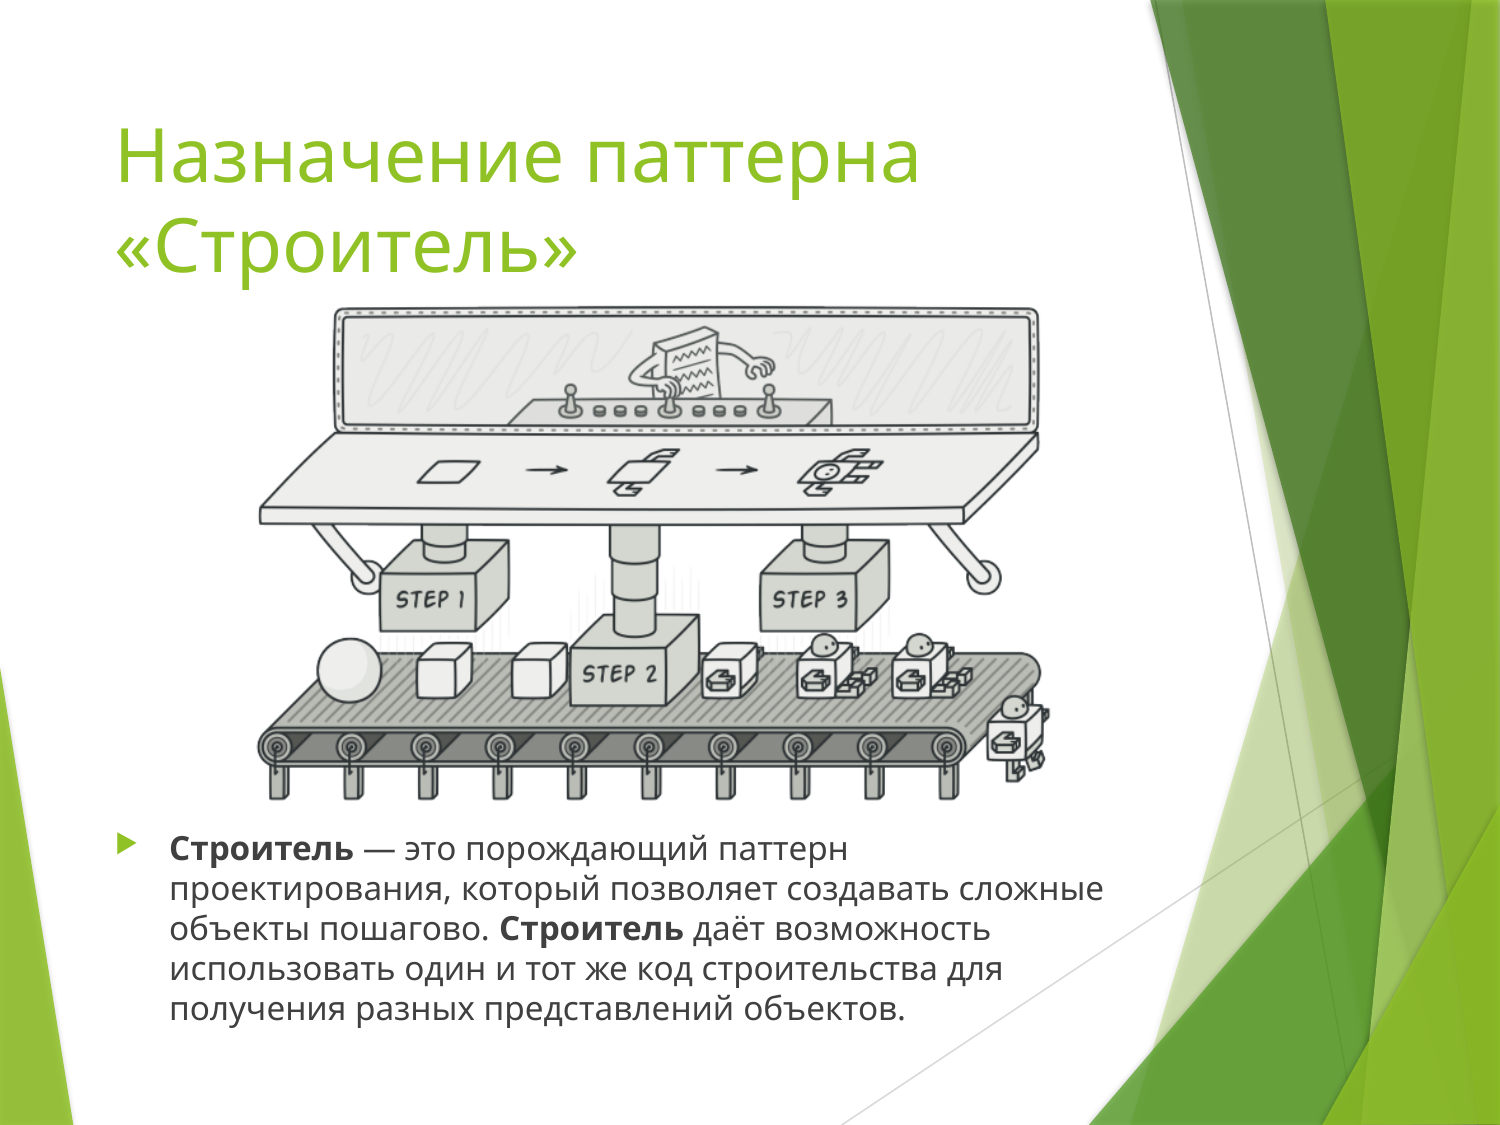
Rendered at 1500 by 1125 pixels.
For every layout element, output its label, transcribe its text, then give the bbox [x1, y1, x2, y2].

title Назначение паттерна «Строитель» [99, 99, 1142, 317]
list Строитель — это порождающий паттерн проектирования, который позволяет создавать сложные объекты пошагово. Строитель даёт возможность использовать один и тот же код строительства для получения разных представлений объектов. [99, 819, 1142, 1063]
picture [249, 286, 1063, 820]
